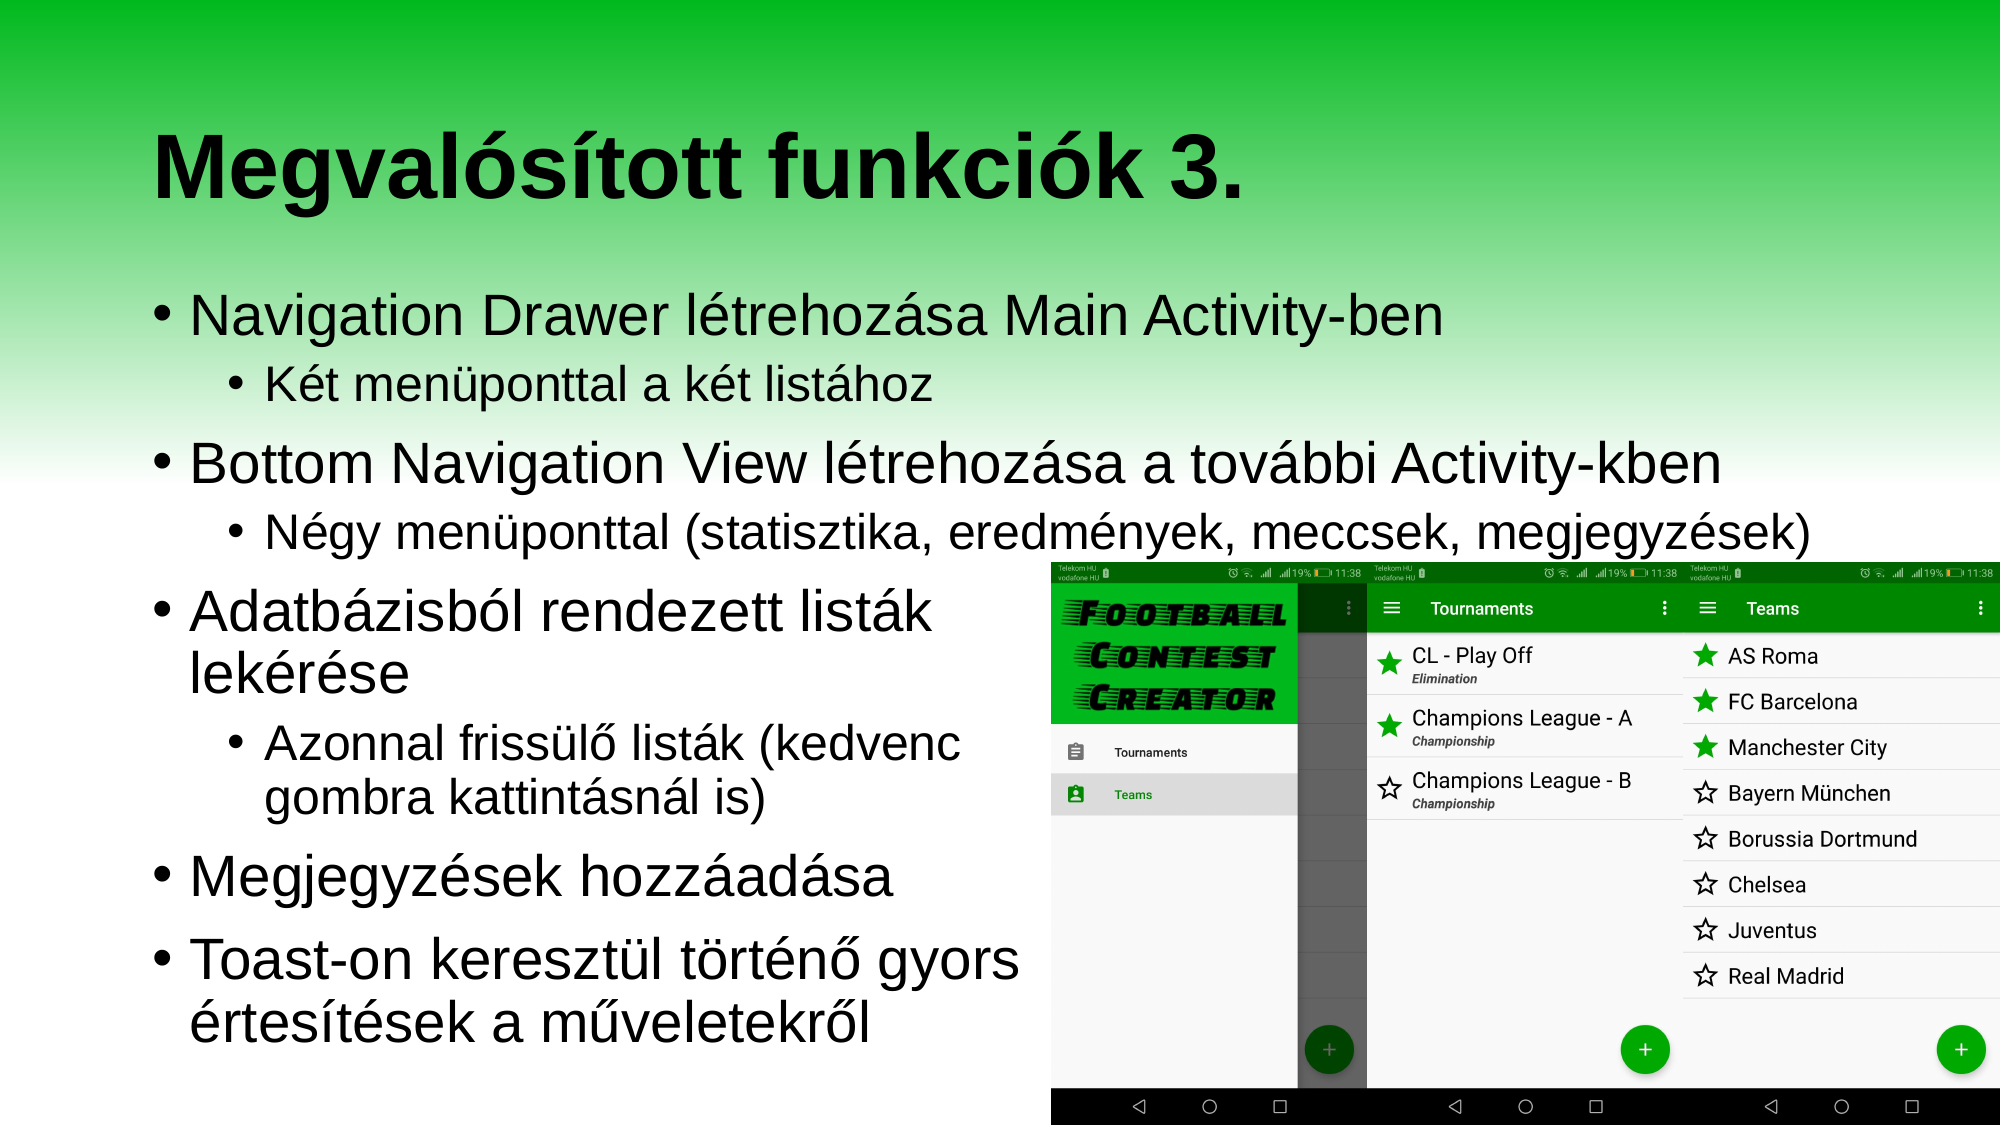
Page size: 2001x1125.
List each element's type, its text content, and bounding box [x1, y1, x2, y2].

title Megvalósított funkciók 3. [137, 59, 1863, 277]
picture [1051, 562, 2000, 1125]
list Navigation Drawer létrehozása Main Activity-ben Két menüponttal a két listához Bottom Navigation View létrehozása a további Activity-kben Négy menüponttal (statisztika, eredmények, meccsek, megjegyzések) Adatbázisból rendezett listák lekérése Azonnal frissülő listák (kedvenc gombra kattintásnál is) Megjegyzések hozzáadása Toast-on keresztül történő gyors értesítések a műveletekről [137, 277, 1863, 1066]
